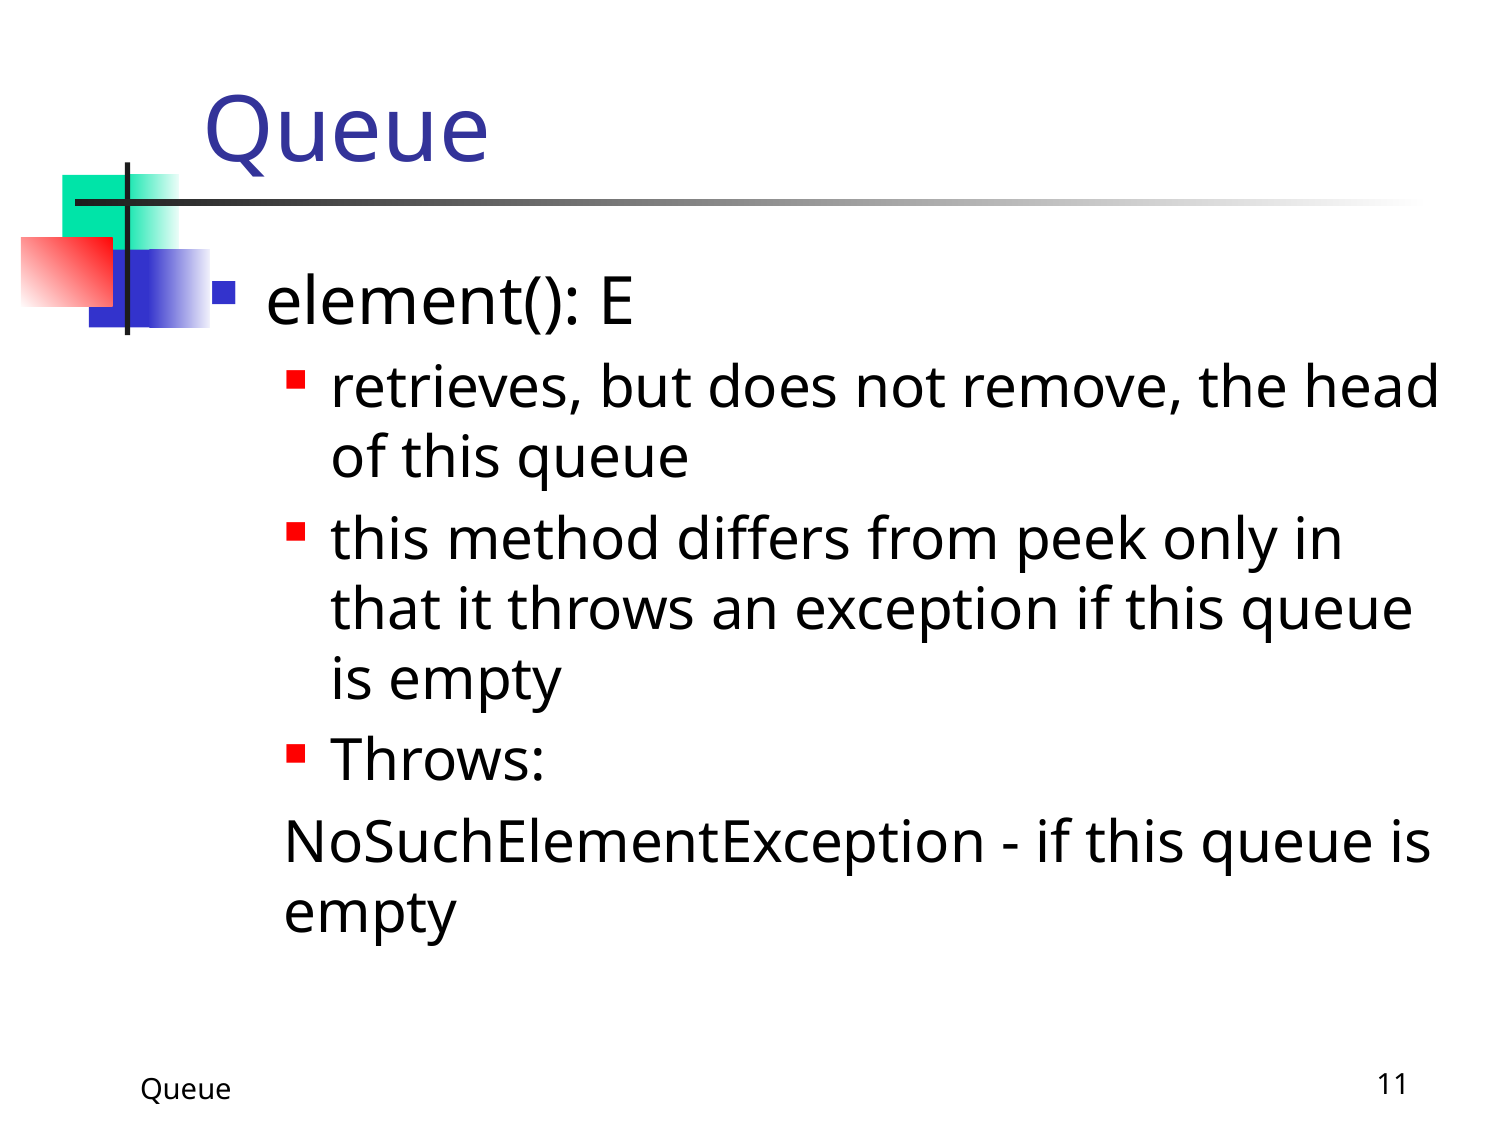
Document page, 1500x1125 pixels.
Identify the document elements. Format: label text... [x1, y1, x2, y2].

slide_number 11 [1112, 1037, 1426, 1113]
footer Queue [124, 1037, 776, 1113]
title Queue [187, 0, 1467, 188]
list element(): E retrieves, but does not remove, the head of this queue this method differs from peek only in that it throws an exception if this queue is empty Throws: NoSuchElementException - if this queue is empty [193, 249, 1470, 1007]
